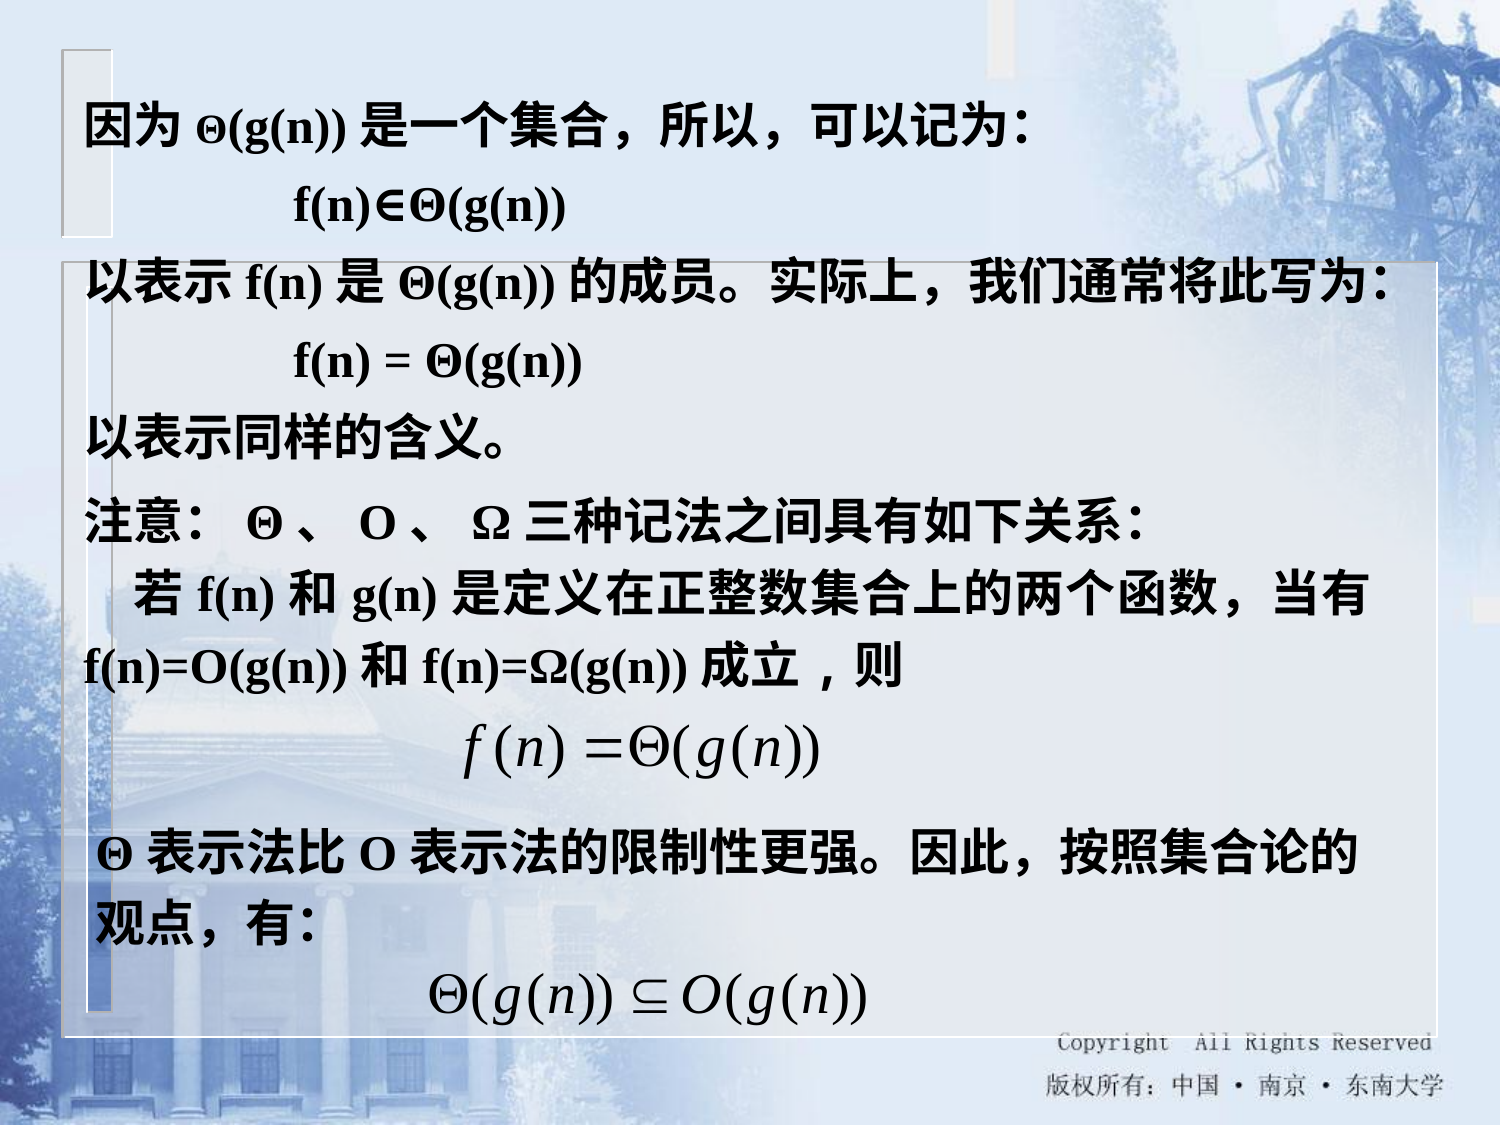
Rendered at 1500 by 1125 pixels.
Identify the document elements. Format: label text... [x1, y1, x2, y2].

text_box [419, 959, 881, 1038]
text_box 因为Θ(g(n))是一个集合，所以，可以记为： f(n)∈Θ(g(n)) 以表示f(n)是Θ(g(n))的成员。实际上，我们通常将此写为： f(n) = Θ(g(n)) 以表示同样的含义。 [64, 66, 1471, 475]
text_box 注意：Θ、O、Ω三种记法之间具有如下关系： 若f(n)和g(n)是定义在正整数集合上的两个函数，当有f(n)=O(g(n))和f(n)=Ω(g(n))成立,则 [64, 467, 1403, 703]
picture [0, 0, 1500, 1125]
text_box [442, 711, 834, 792]
text_box Θ表示法比O表示法的限制性更强。因此，按照集合论的观点，有： [76, 798, 1412, 962]
